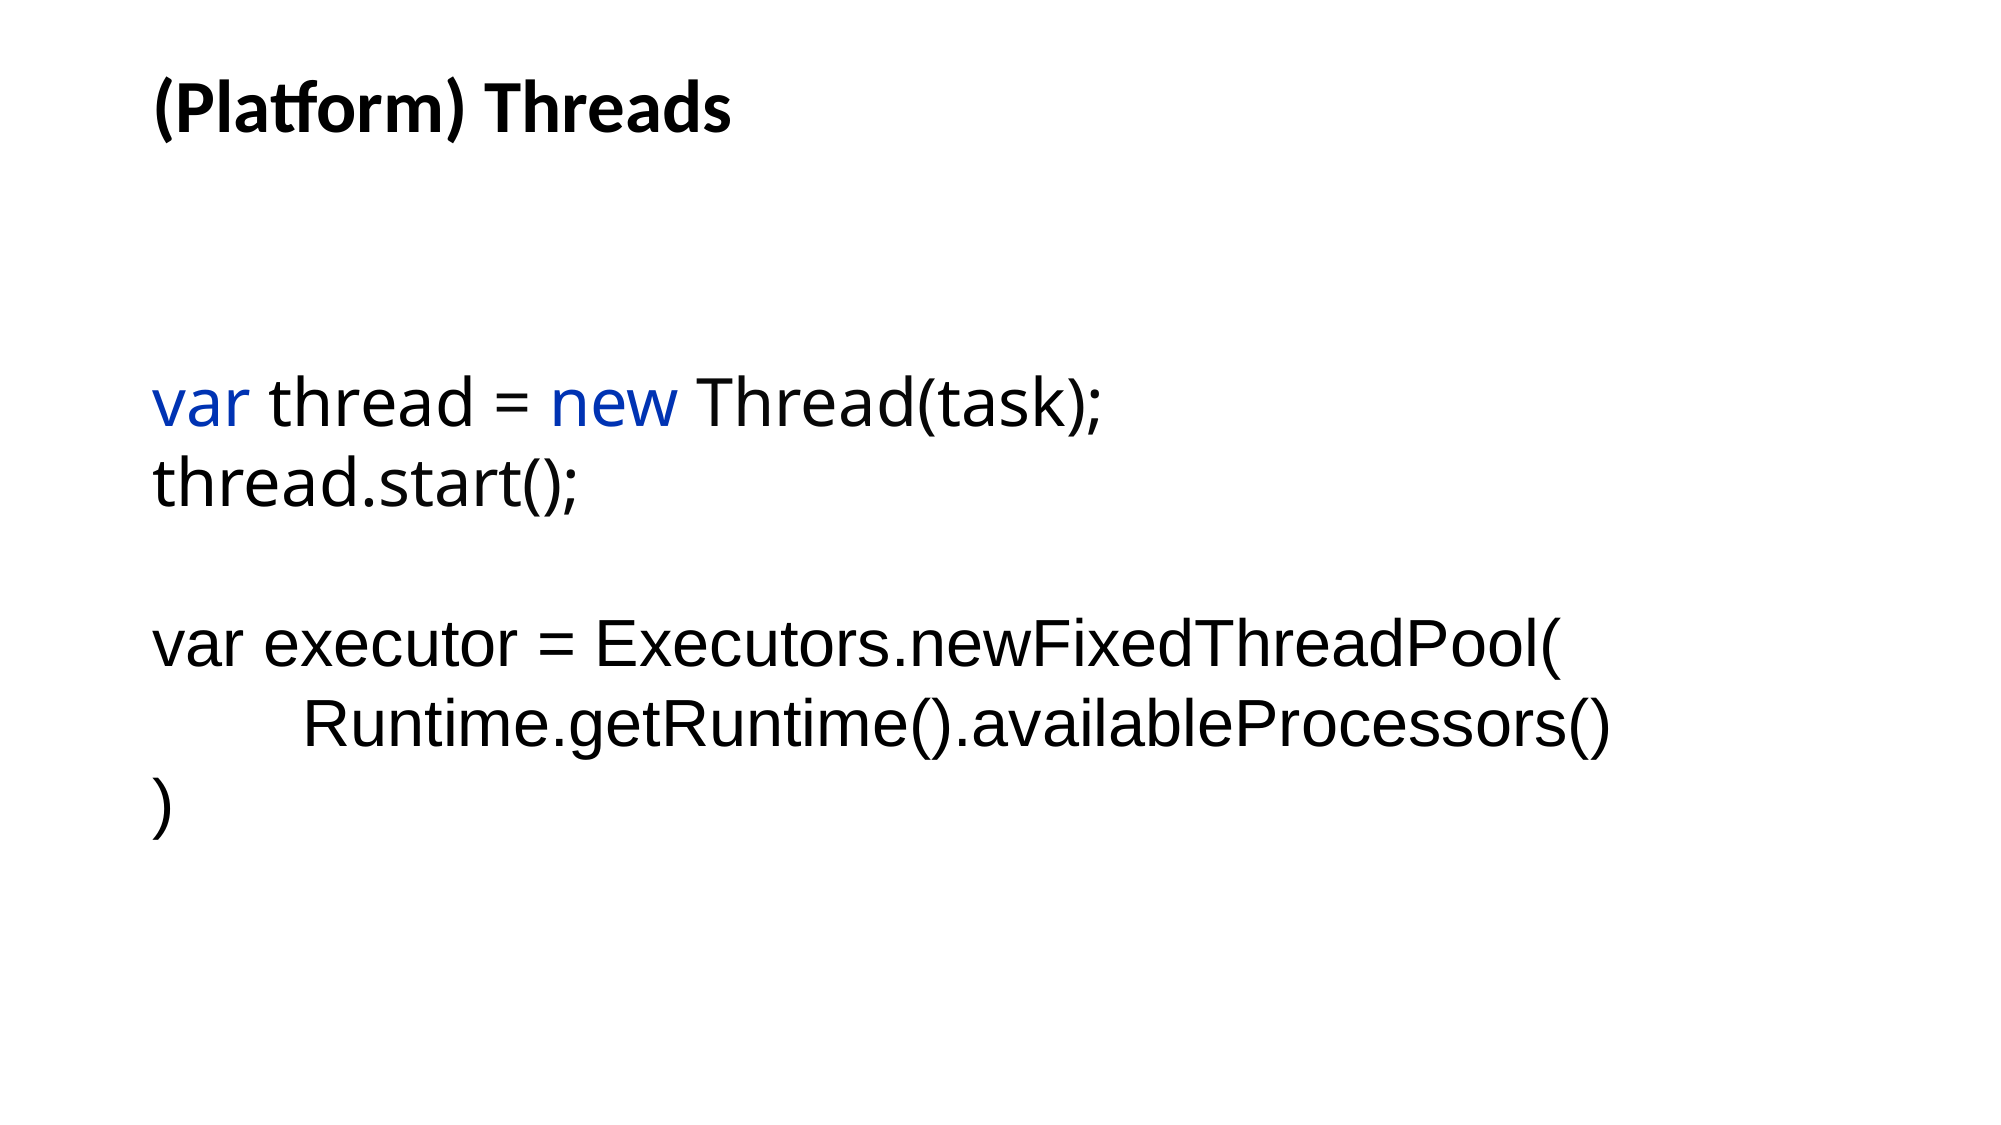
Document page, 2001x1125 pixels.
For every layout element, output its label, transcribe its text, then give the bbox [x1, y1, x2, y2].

title (Platform) Threads [137, 0, 1863, 218]
text_box var thread = new Thread(task); thread.start(); var executor = Executors.newFixedThreadPool( Runtime.getRuntime().availableProcessors() ) [137, 352, 1916, 847]
